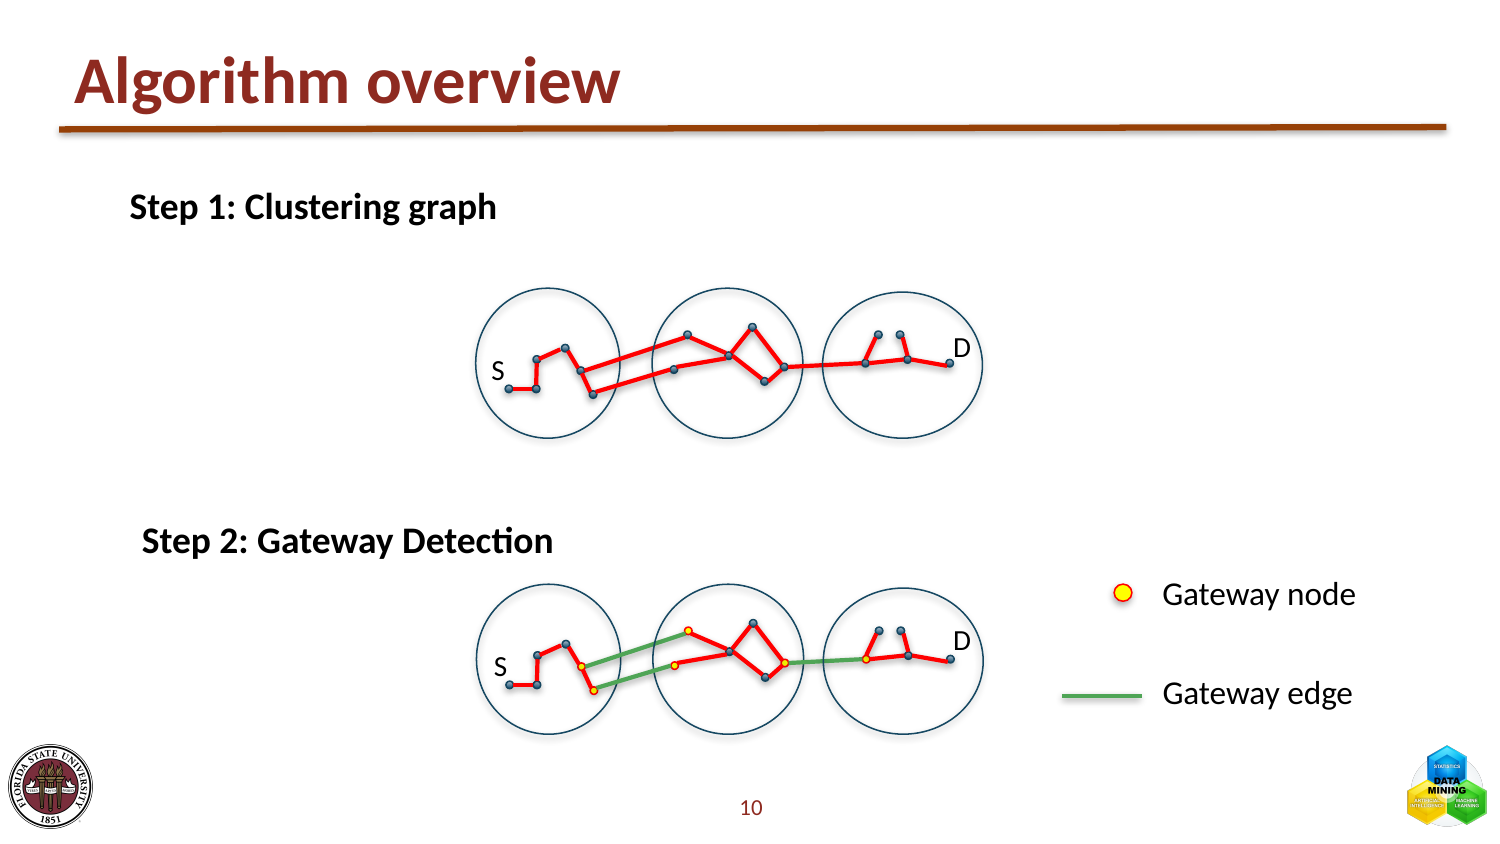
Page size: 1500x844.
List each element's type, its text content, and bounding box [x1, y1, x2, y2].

text_box [475, 583, 617, 682]
text_box S [476, 344, 526, 394]
text_box [660, 374, 803, 439]
picture [8, 744, 93, 829]
text_box D [938, 321, 987, 371]
text_box [477, 287, 616, 385]
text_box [538, 349, 561, 360]
title Algorithm overview [59, 22, 1178, 117]
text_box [903, 633, 909, 652]
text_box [865, 633, 877, 656]
text_box [481, 367, 612, 439]
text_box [788, 658, 863, 664]
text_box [869, 655, 904, 660]
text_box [732, 355, 763, 379]
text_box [689, 337, 727, 354]
text_box D [938, 613, 987, 664]
text_box [823, 664, 984, 735]
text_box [868, 359, 903, 364]
text_box [482, 664, 612, 735]
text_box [595, 369, 671, 393]
slide_number 10 [675, 783, 828, 829]
text_box [821, 291, 968, 361]
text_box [581, 373, 590, 393]
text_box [539, 645, 562, 656]
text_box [584, 337, 686, 371]
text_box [865, 337, 876, 360]
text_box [567, 350, 579, 369]
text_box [732, 651, 763, 675]
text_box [731, 625, 751, 650]
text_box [731, 329, 750, 354]
picture [1405, 743, 1489, 829]
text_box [911, 359, 948, 367]
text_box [690, 633, 727, 650]
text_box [585, 633, 686, 667]
text_box Step 1: Clustering graph [114, 174, 1334, 234]
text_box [755, 625, 783, 661]
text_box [676, 358, 727, 368]
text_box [768, 665, 783, 678]
text_box [657, 583, 805, 657]
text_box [582, 669, 591, 689]
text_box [911, 655, 948, 663]
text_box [596, 665, 672, 689]
text_box [656, 287, 804, 361]
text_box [787, 362, 862, 368]
text_box Step 2: Gateway Detection [127, 508, 1357, 614]
text_box [822, 371, 983, 439]
text_box Gateway edge [1147, 663, 1391, 719]
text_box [767, 369, 782, 382]
text_box [662, 672, 804, 735]
text_box Gateway node [1147, 564, 1377, 620]
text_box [902, 337, 908, 356]
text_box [676, 654, 727, 664]
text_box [568, 646, 579, 665]
text_box [822, 587, 965, 657]
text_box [754, 329, 782, 365]
text_box S [479, 639, 528, 690]
text_box [1113, 583, 1133, 602]
